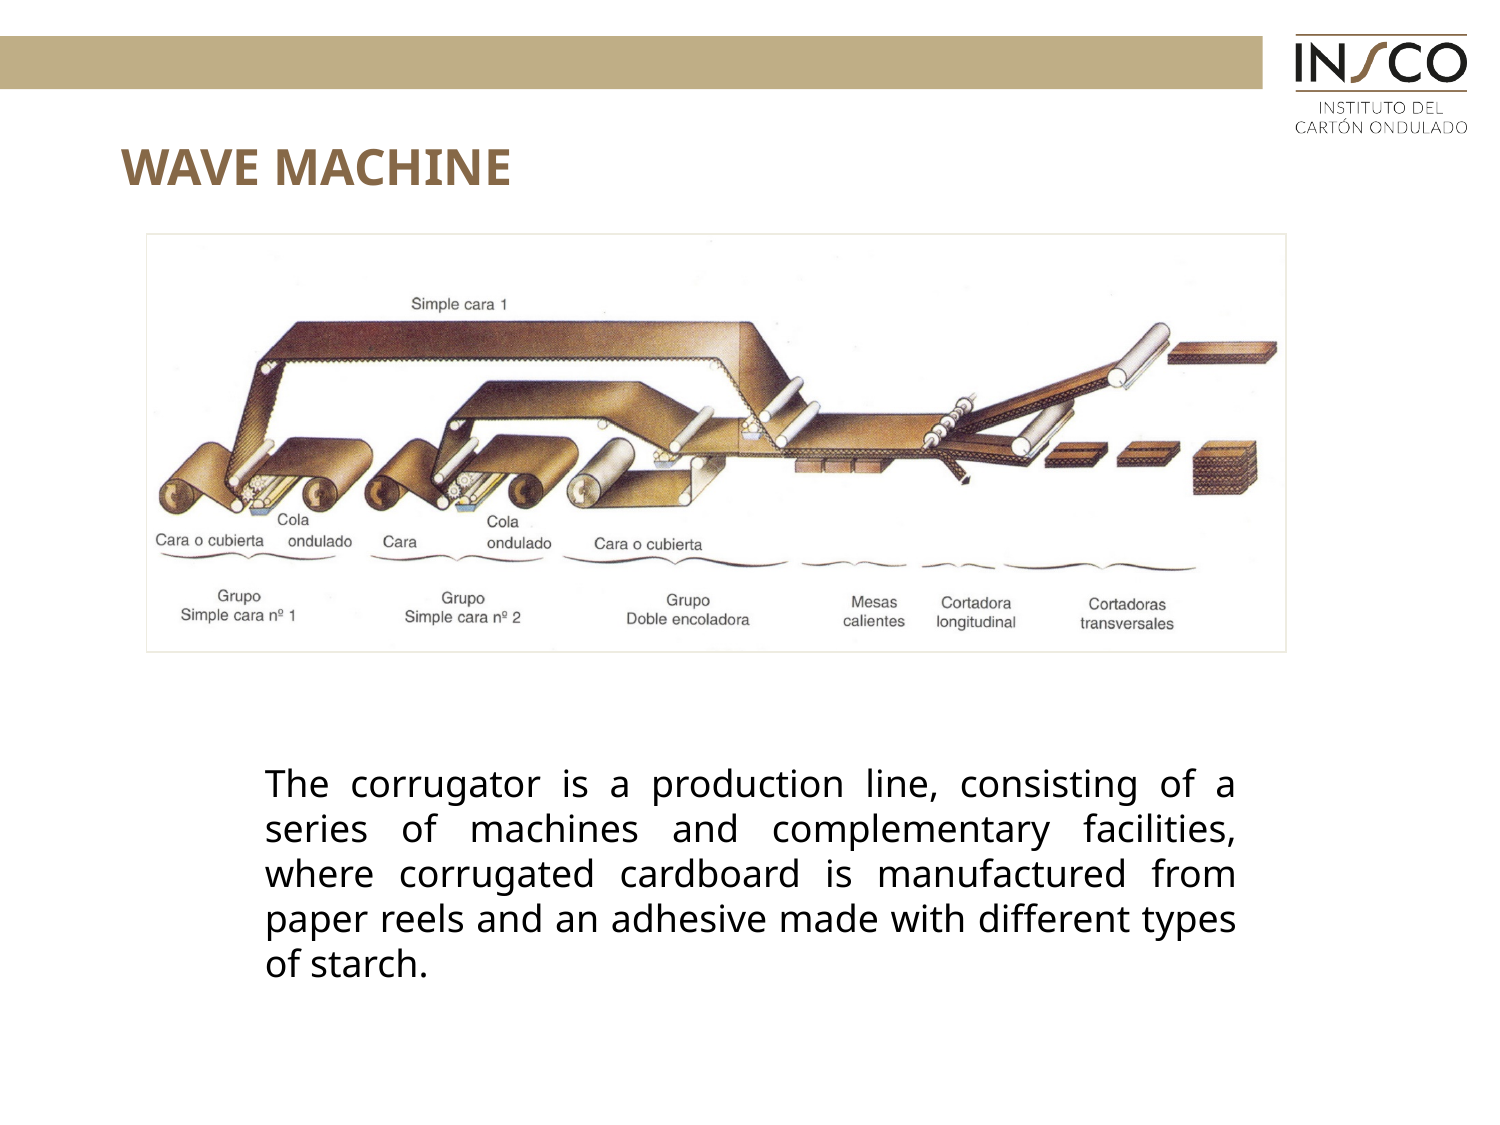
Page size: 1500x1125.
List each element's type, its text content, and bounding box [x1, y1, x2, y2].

list WAVE MACHINE [106, 127, 1397, 781]
picture [146, 234, 1286, 652]
picture [1259, 0, 1500, 161]
text_box The corrugator is a production line, consisting of a series of machines and complementary facilities, where corrugated cardboard is manufactured from paper reels and an adhesive made with different types of starch. [249, 781, 1253, 995]
